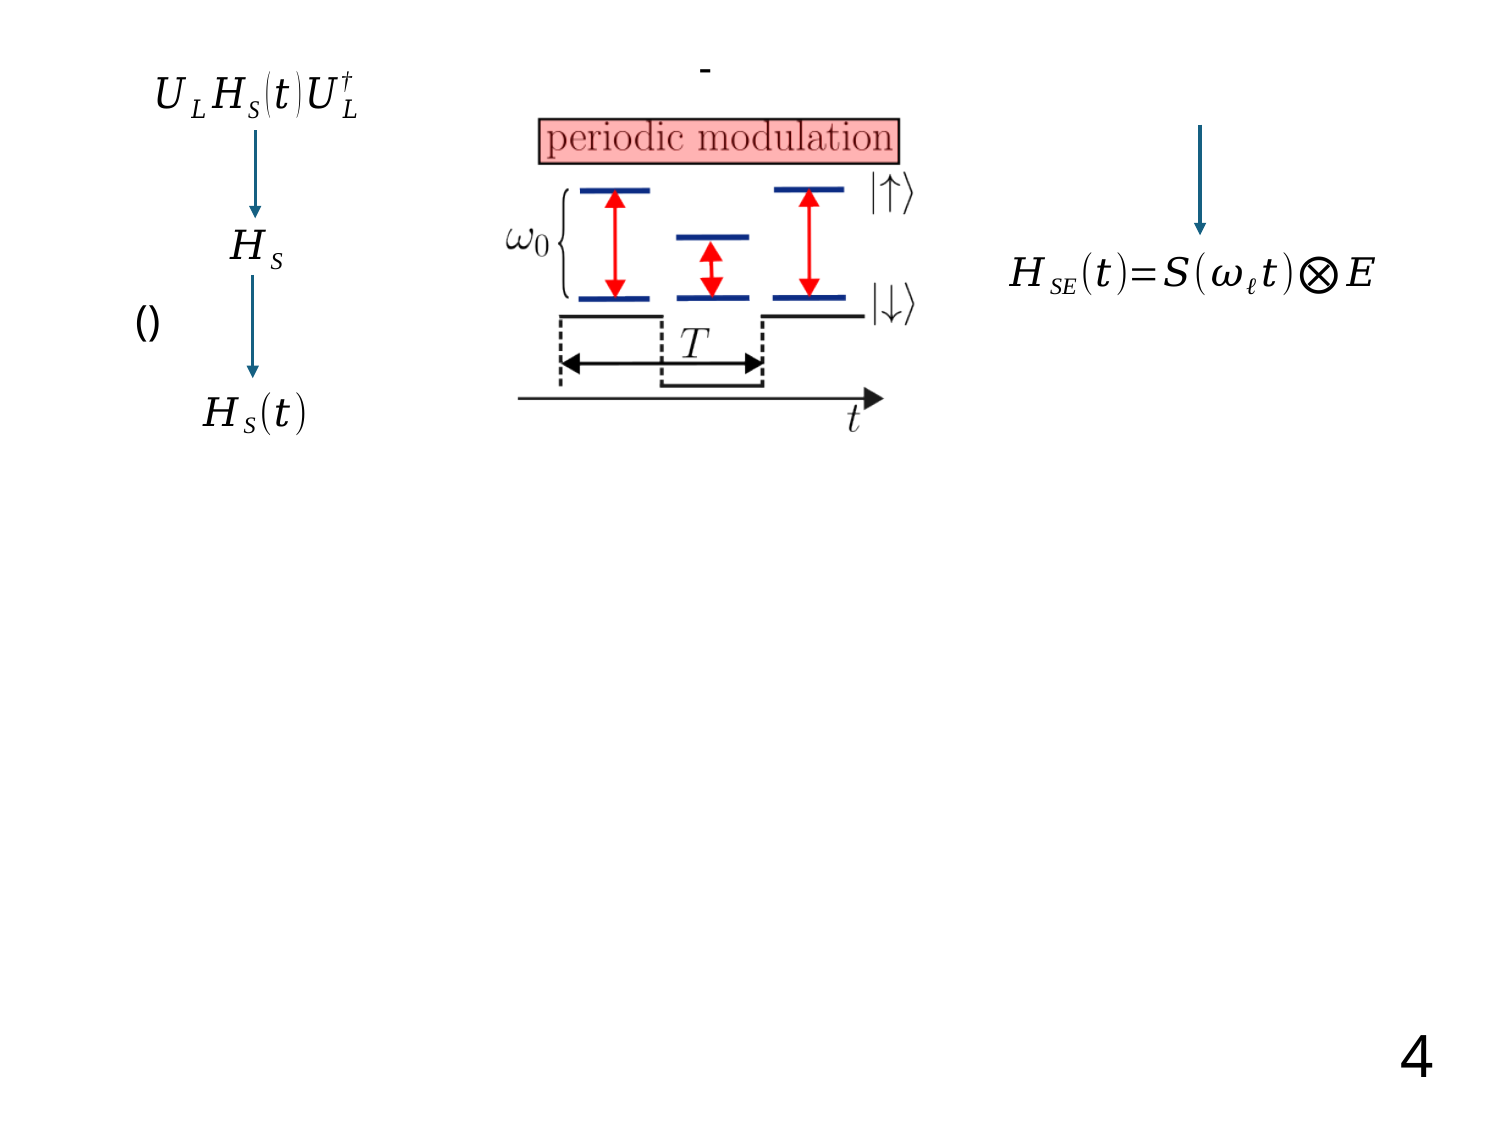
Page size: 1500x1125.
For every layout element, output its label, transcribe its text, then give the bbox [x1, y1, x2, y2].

picture [491, 98, 955, 459]
text_box 4 [1385, 1011, 1500, 1097]
